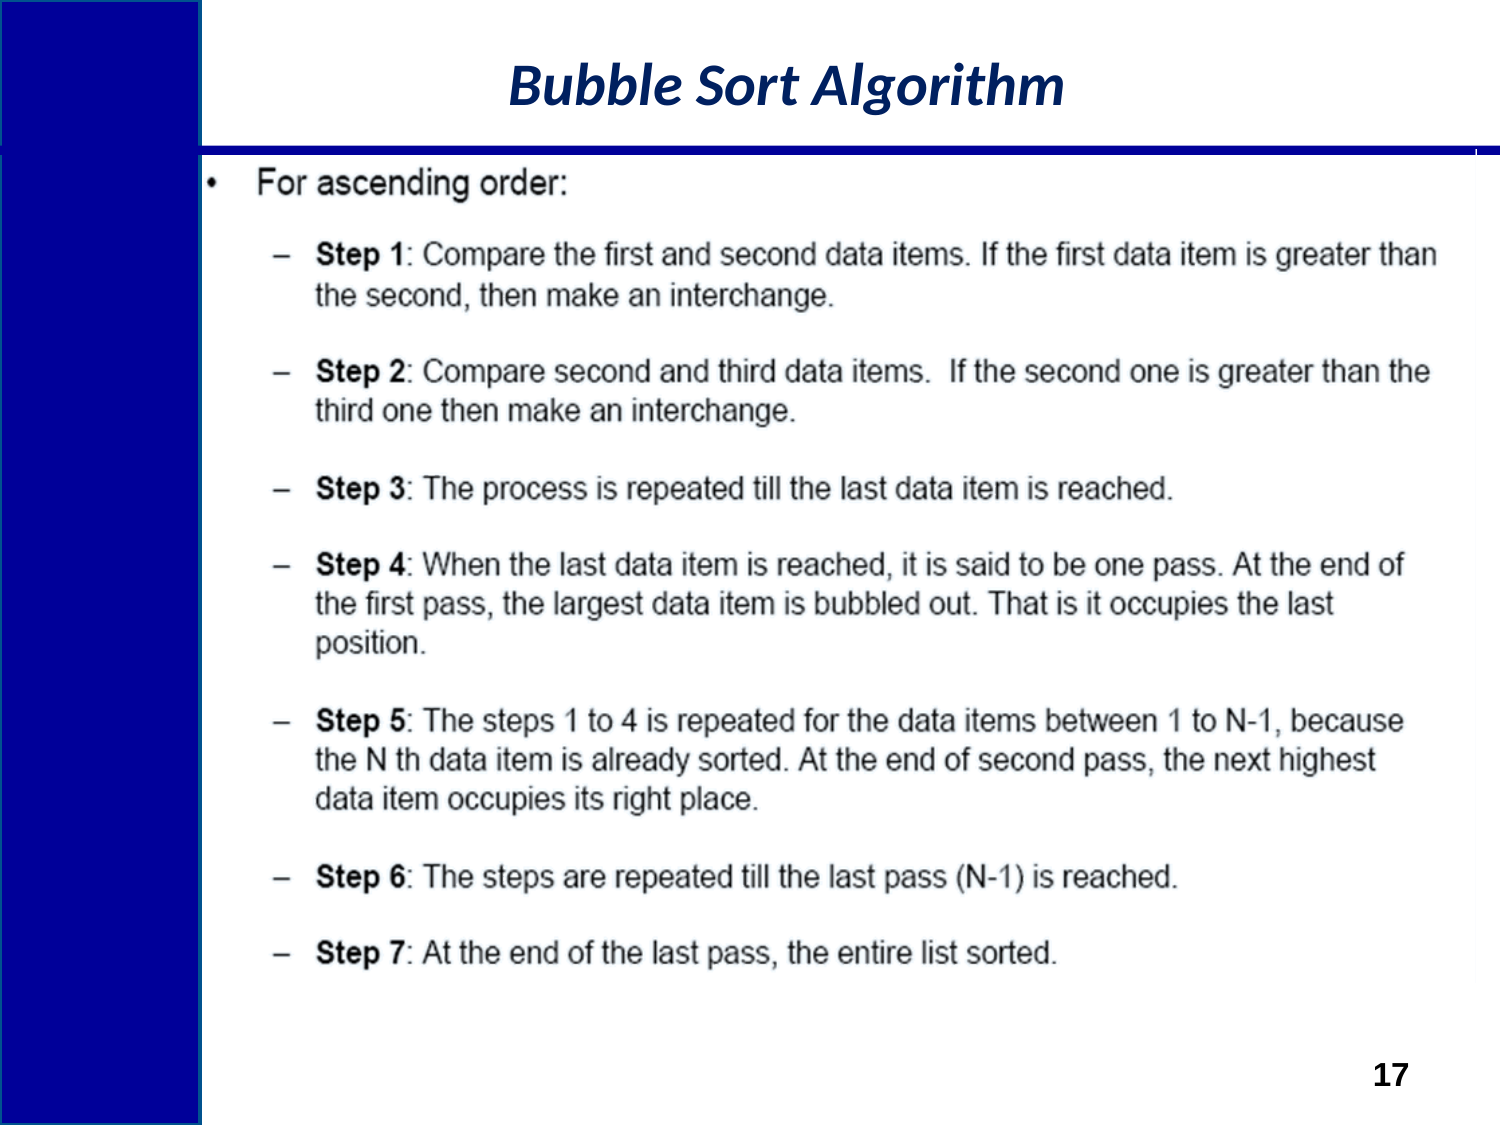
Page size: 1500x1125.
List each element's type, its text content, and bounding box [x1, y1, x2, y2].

picture [187, 149, 1477, 984]
title Bubble Sort Algorithm [200, 24, 1375, 138]
slide_number 17 [1312, 1042, 1425, 1103]
